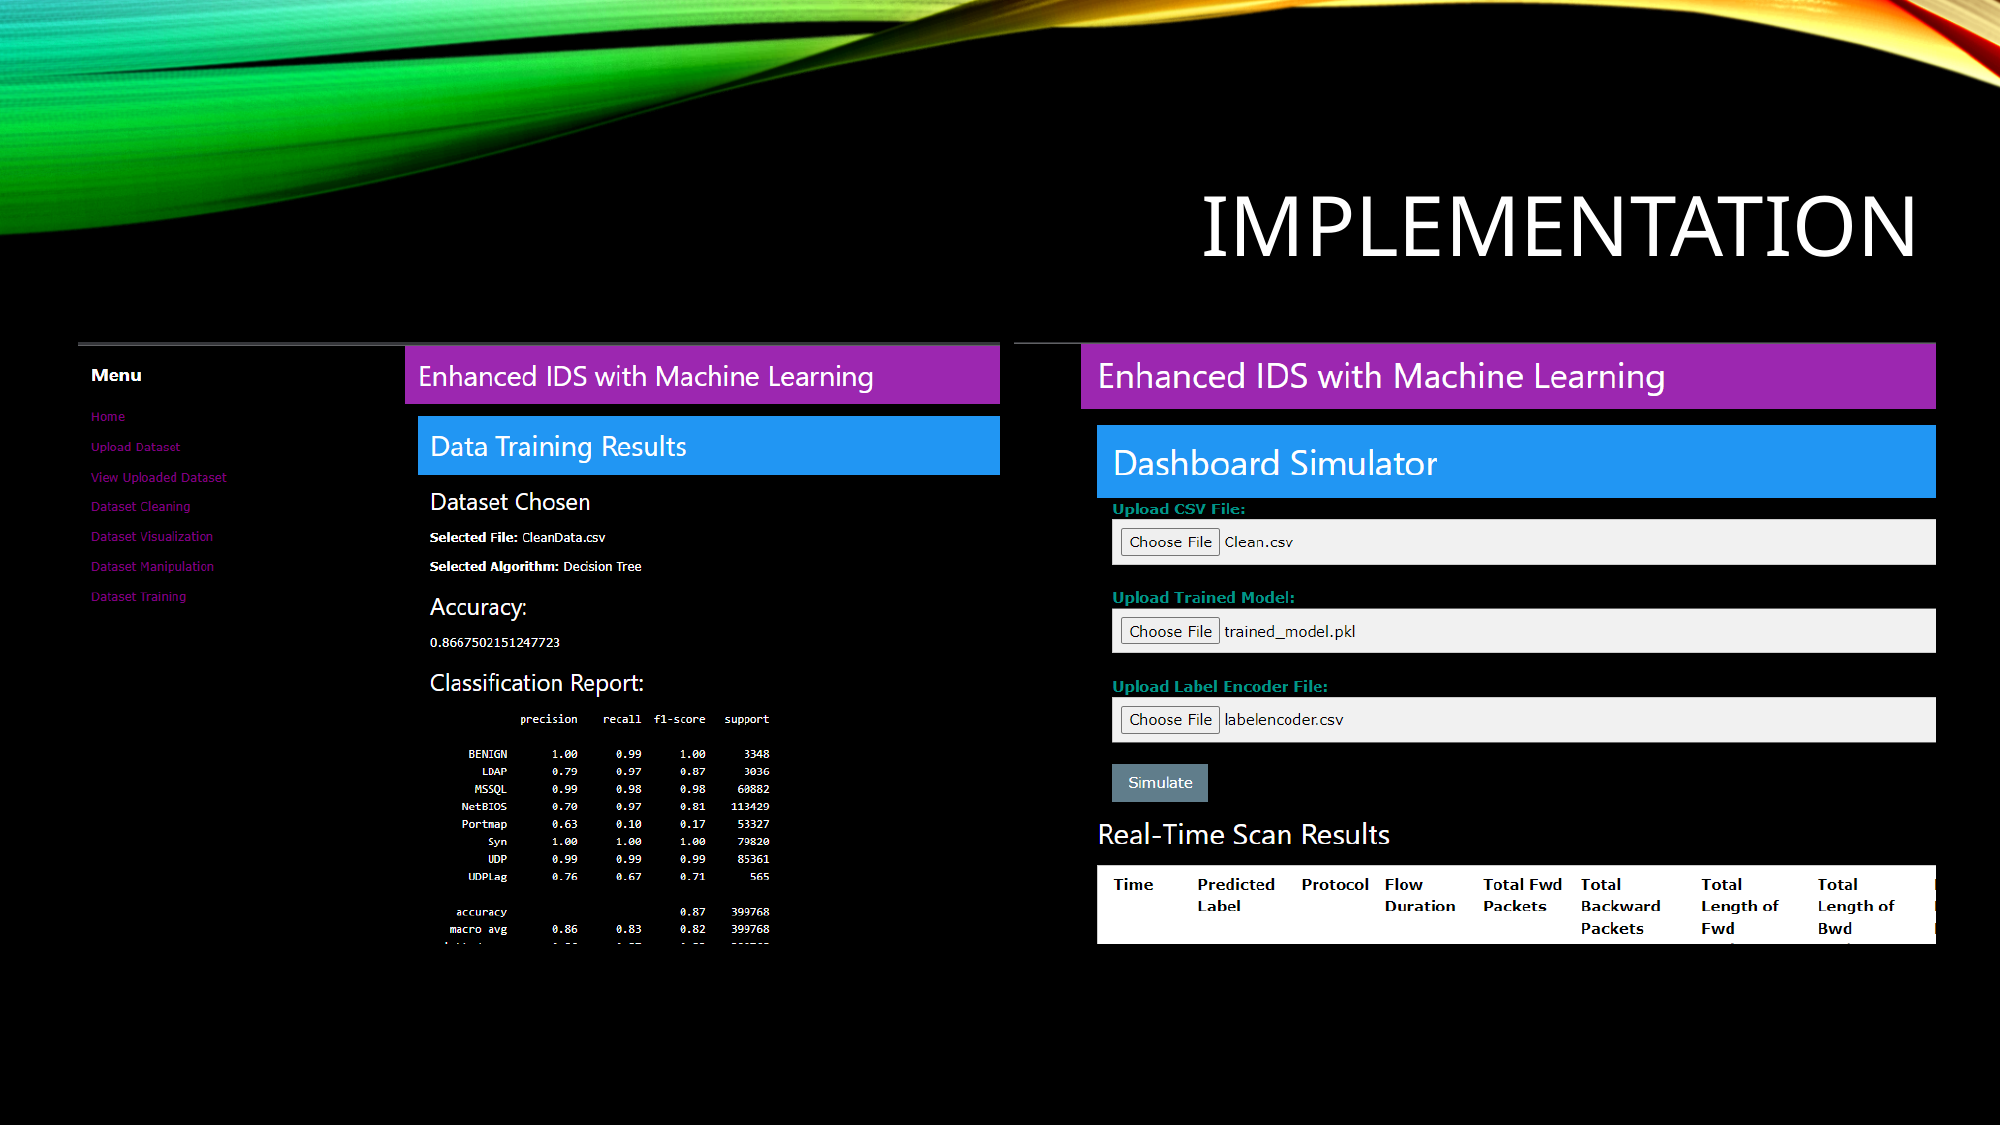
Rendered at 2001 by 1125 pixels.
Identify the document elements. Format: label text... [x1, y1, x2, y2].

title Implementation [815, 123, 1936, 336]
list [77, 341, 1001, 944]
picture [1013, 341, 1936, 944]
picture [0, 0, 2000, 237]
